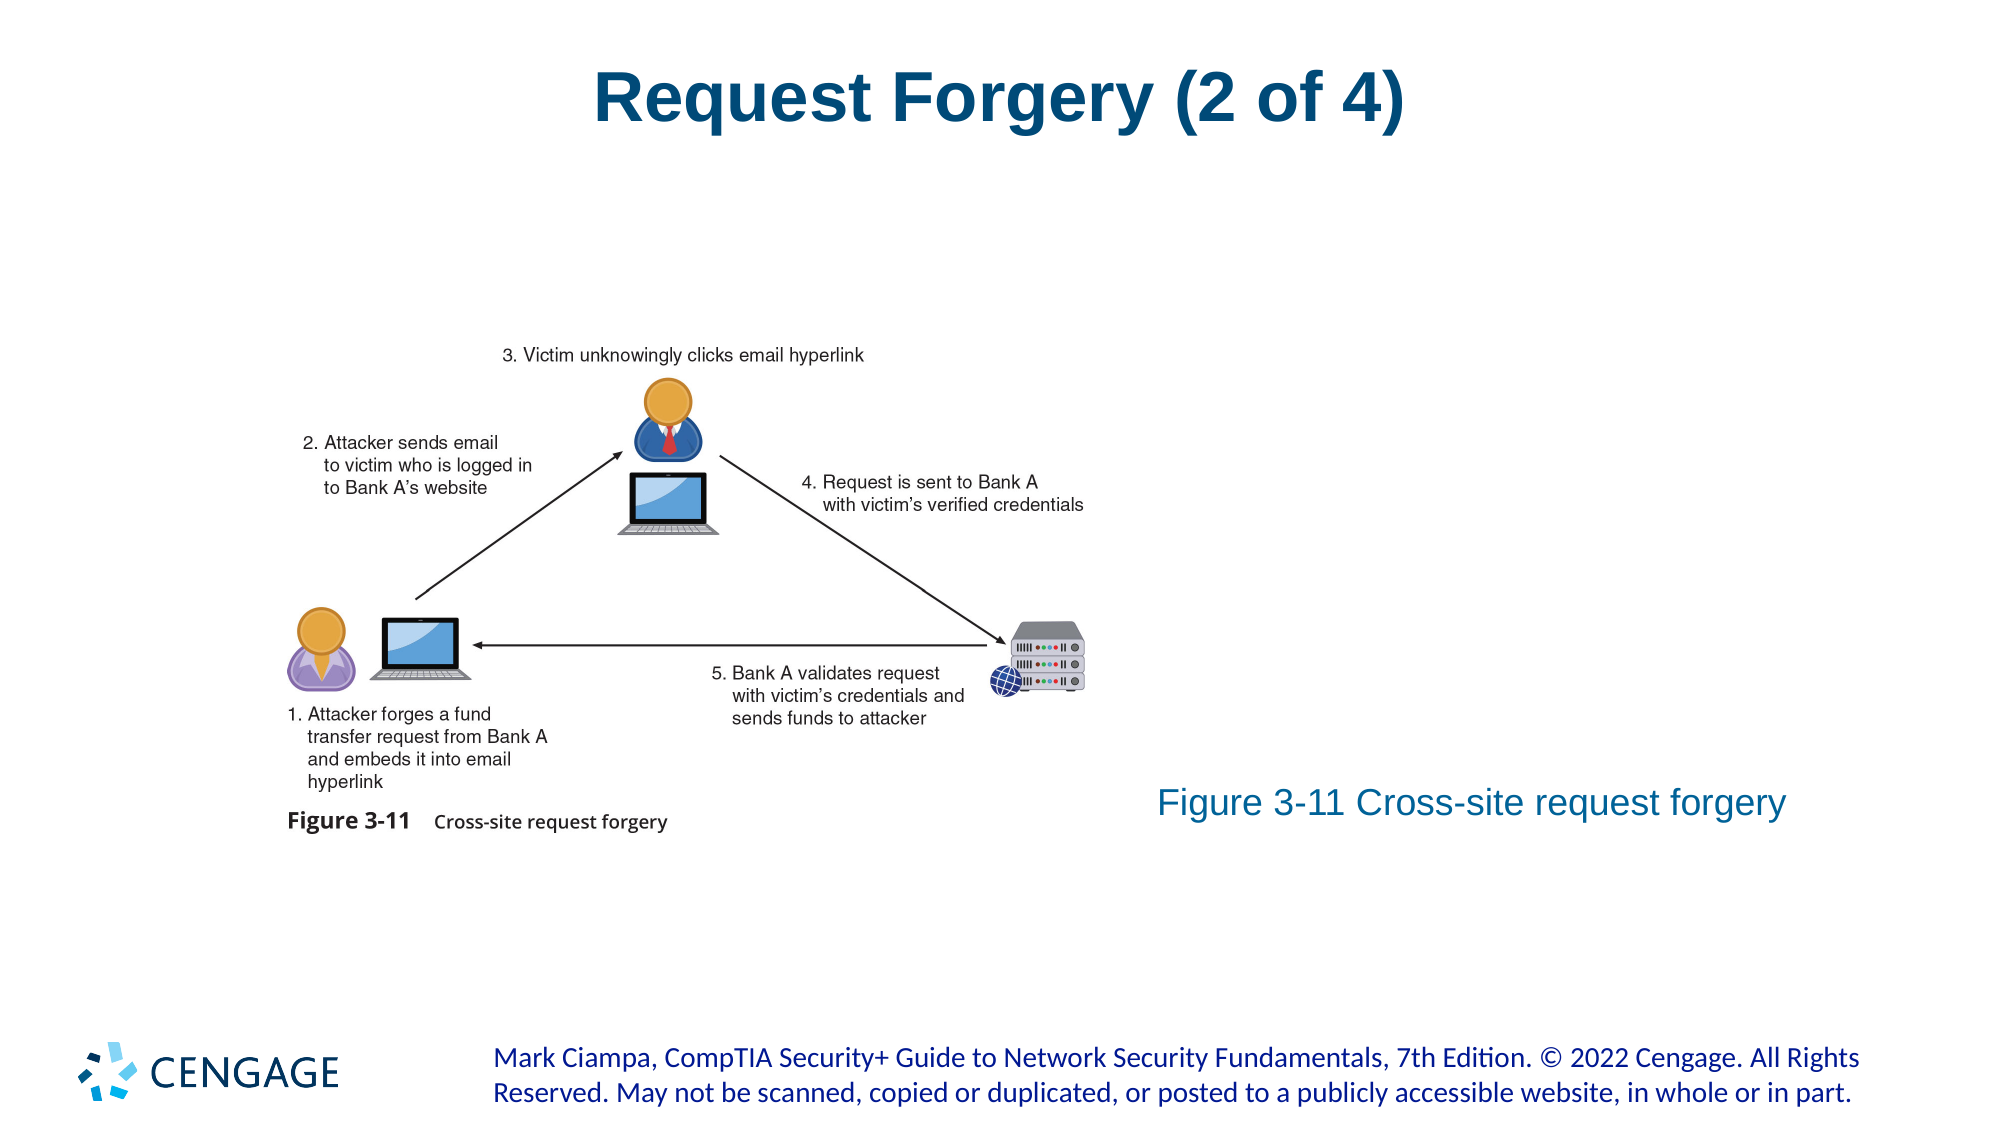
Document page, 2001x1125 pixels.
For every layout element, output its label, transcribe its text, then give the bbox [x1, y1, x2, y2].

title Request Forgery (2 of 4) [137, 59, 1863, 171]
list Figure 3-11 Cross-site request forgery [1157, 778, 1810, 837]
picture [78, 1042, 338, 1101]
picture [286, 347, 1085, 834]
